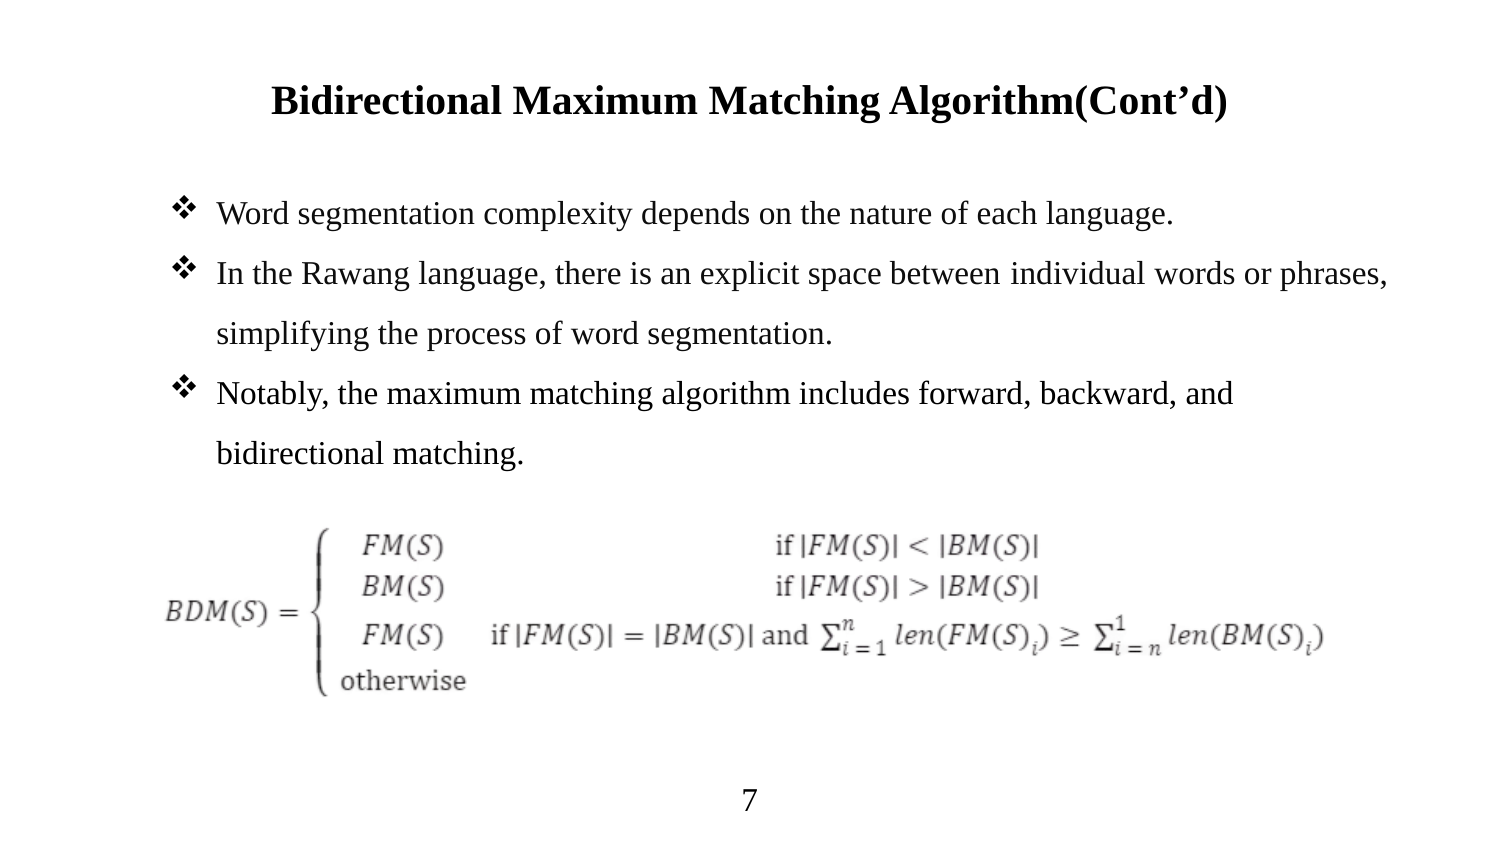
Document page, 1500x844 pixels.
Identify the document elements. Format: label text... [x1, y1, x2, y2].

picture [154, 508, 1346, 706]
text_box Word segmentation complexity depends on the nature of each language. In the Rawang language, there is an explicit space between individual words or phrases, simplifying the process of word segmentation. Notably, the maximum matching algorithm includes forward, backward, and bidirectional matching. [154, 164, 1417, 539]
text_box 7 [726, 770, 774, 844]
text_box Bidirectional Maximum Matching Algorithm(Cont’d) [209, 65, 1291, 164]
